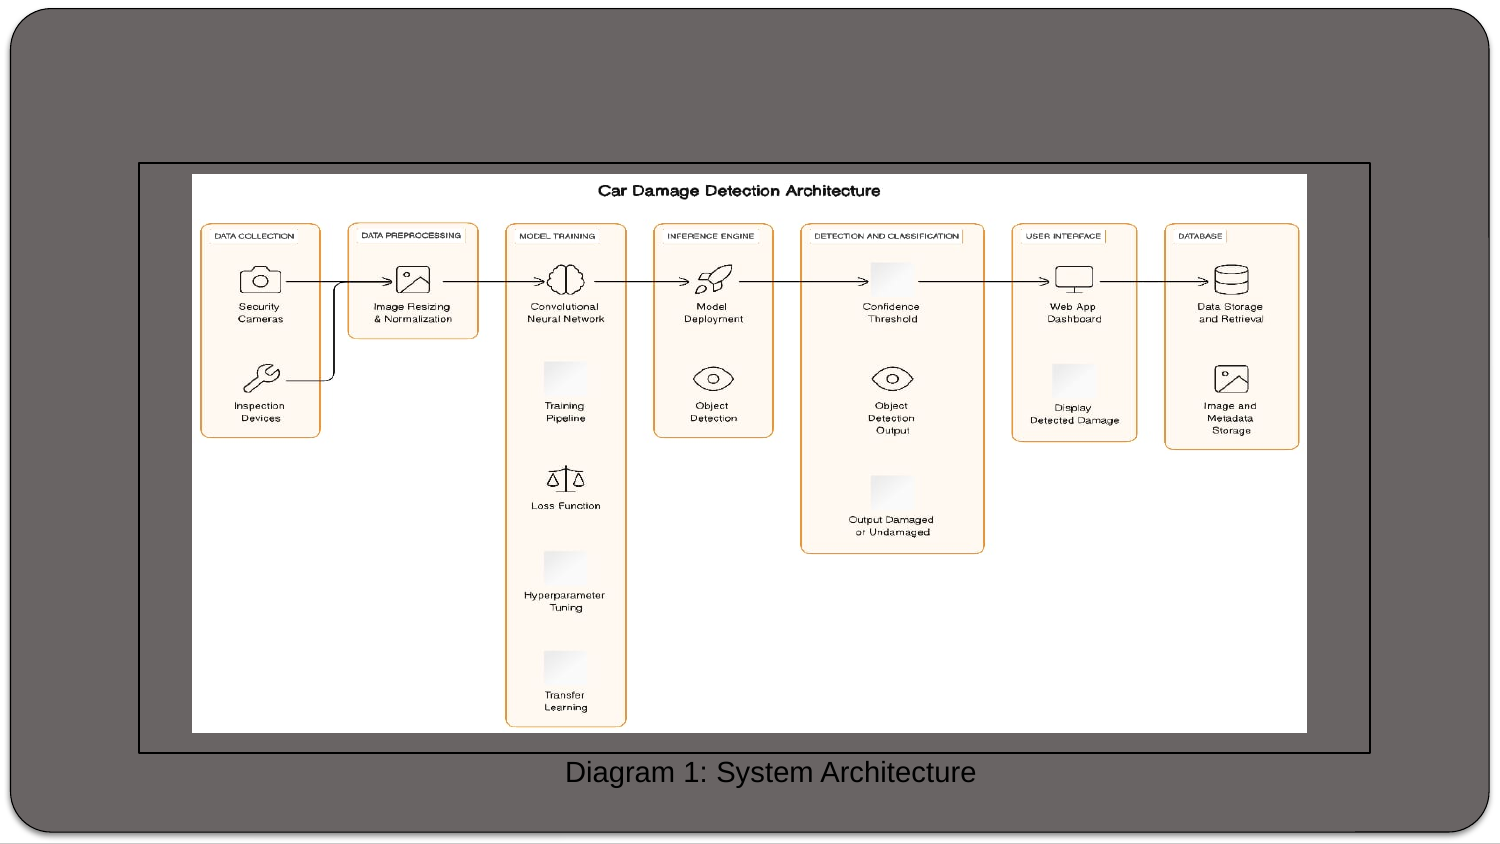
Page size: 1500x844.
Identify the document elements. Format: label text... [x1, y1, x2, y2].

text_box Diagram 1: System Architecture [484, 754, 1059, 796]
title System Architecture [146, 35, 1379, 193]
picture [192, 174, 1308, 733]
text_box [138, 162, 1371, 754]
